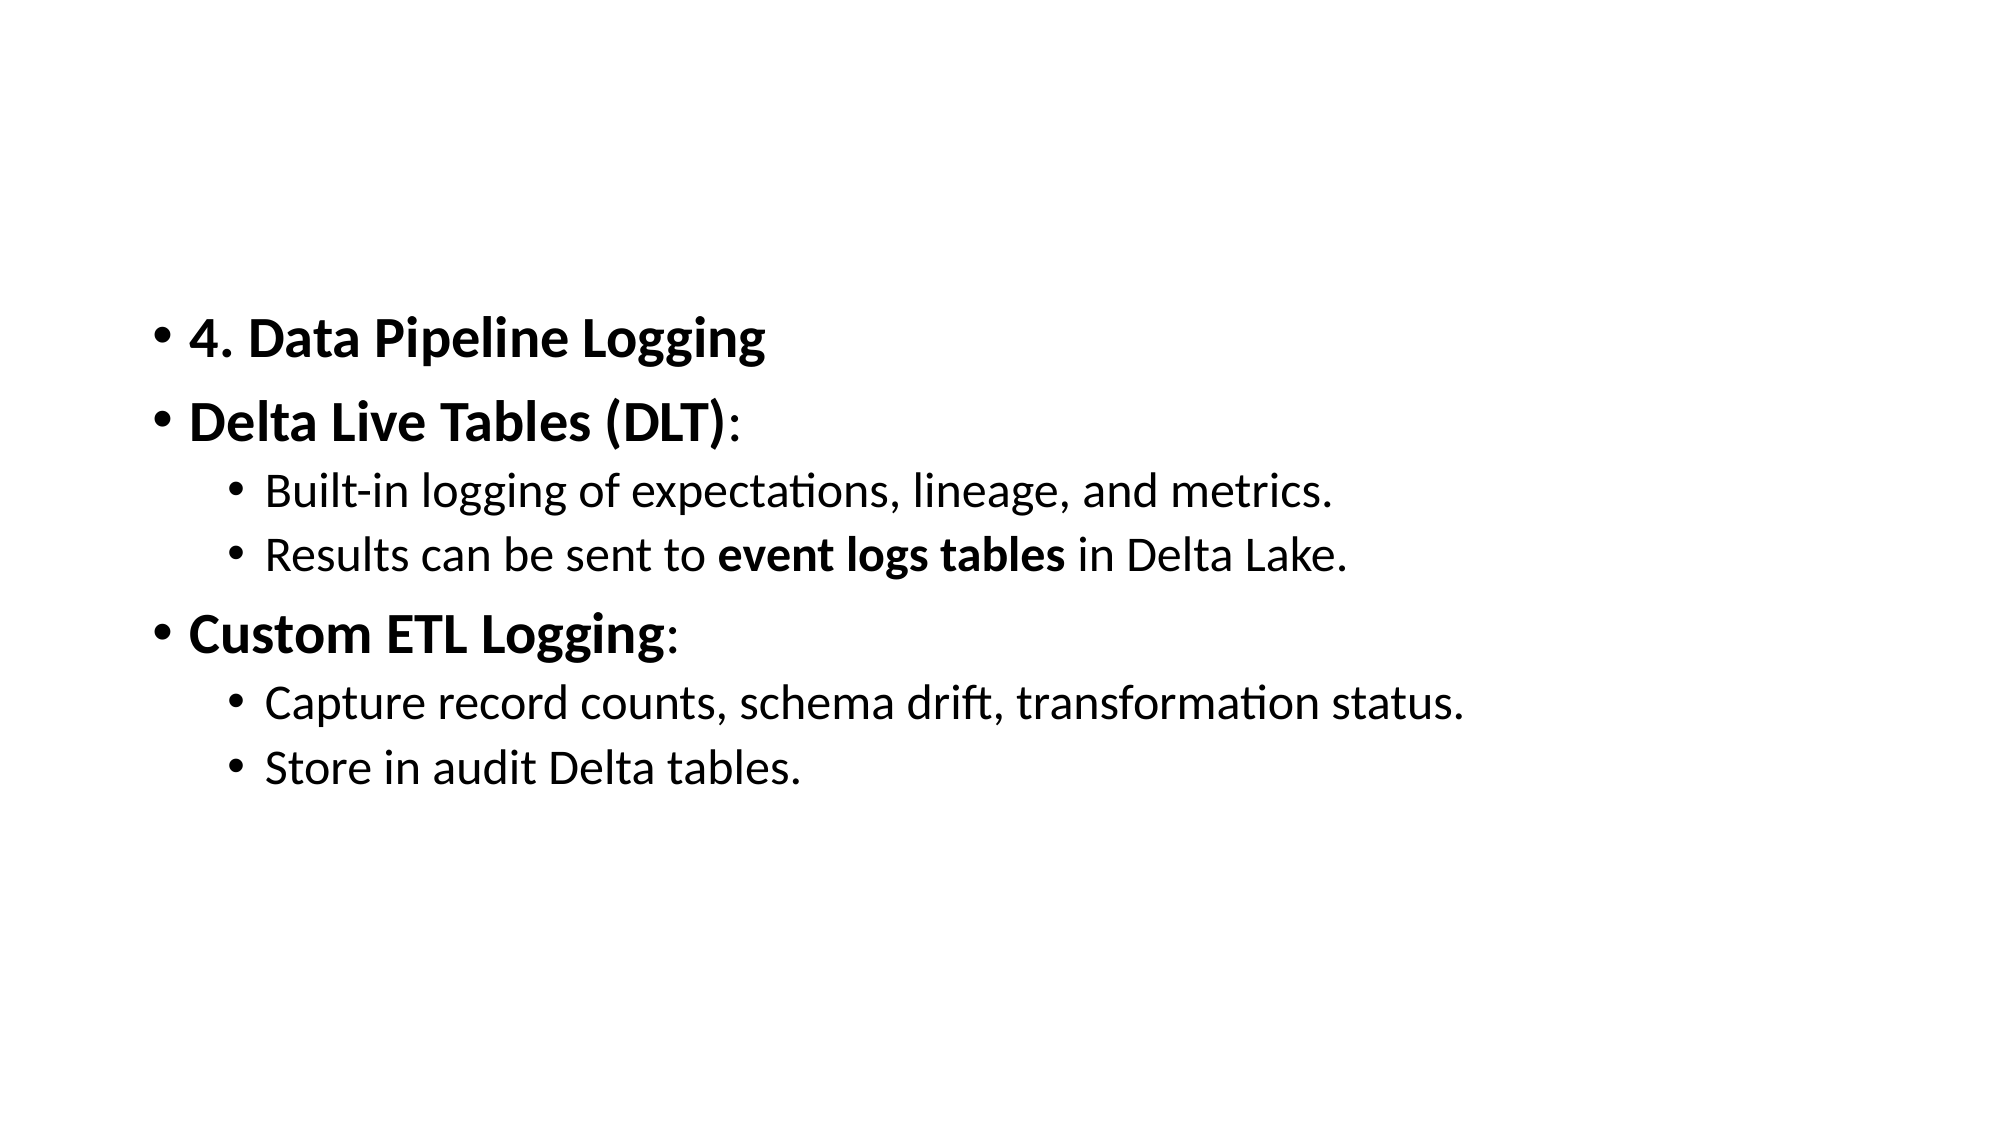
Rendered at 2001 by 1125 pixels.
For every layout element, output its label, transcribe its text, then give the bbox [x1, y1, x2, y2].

list 4. Data Pipeline Logging Delta Live Tables (DLT): Built-in logging of expectations, lineage, and metrics. Results can be sent to event logs tables in Delta Lake. Custom ETL Logging: Capture record counts, schema drift, transformation status. Store in audit Delta tables. [137, 299, 1863, 1014]
